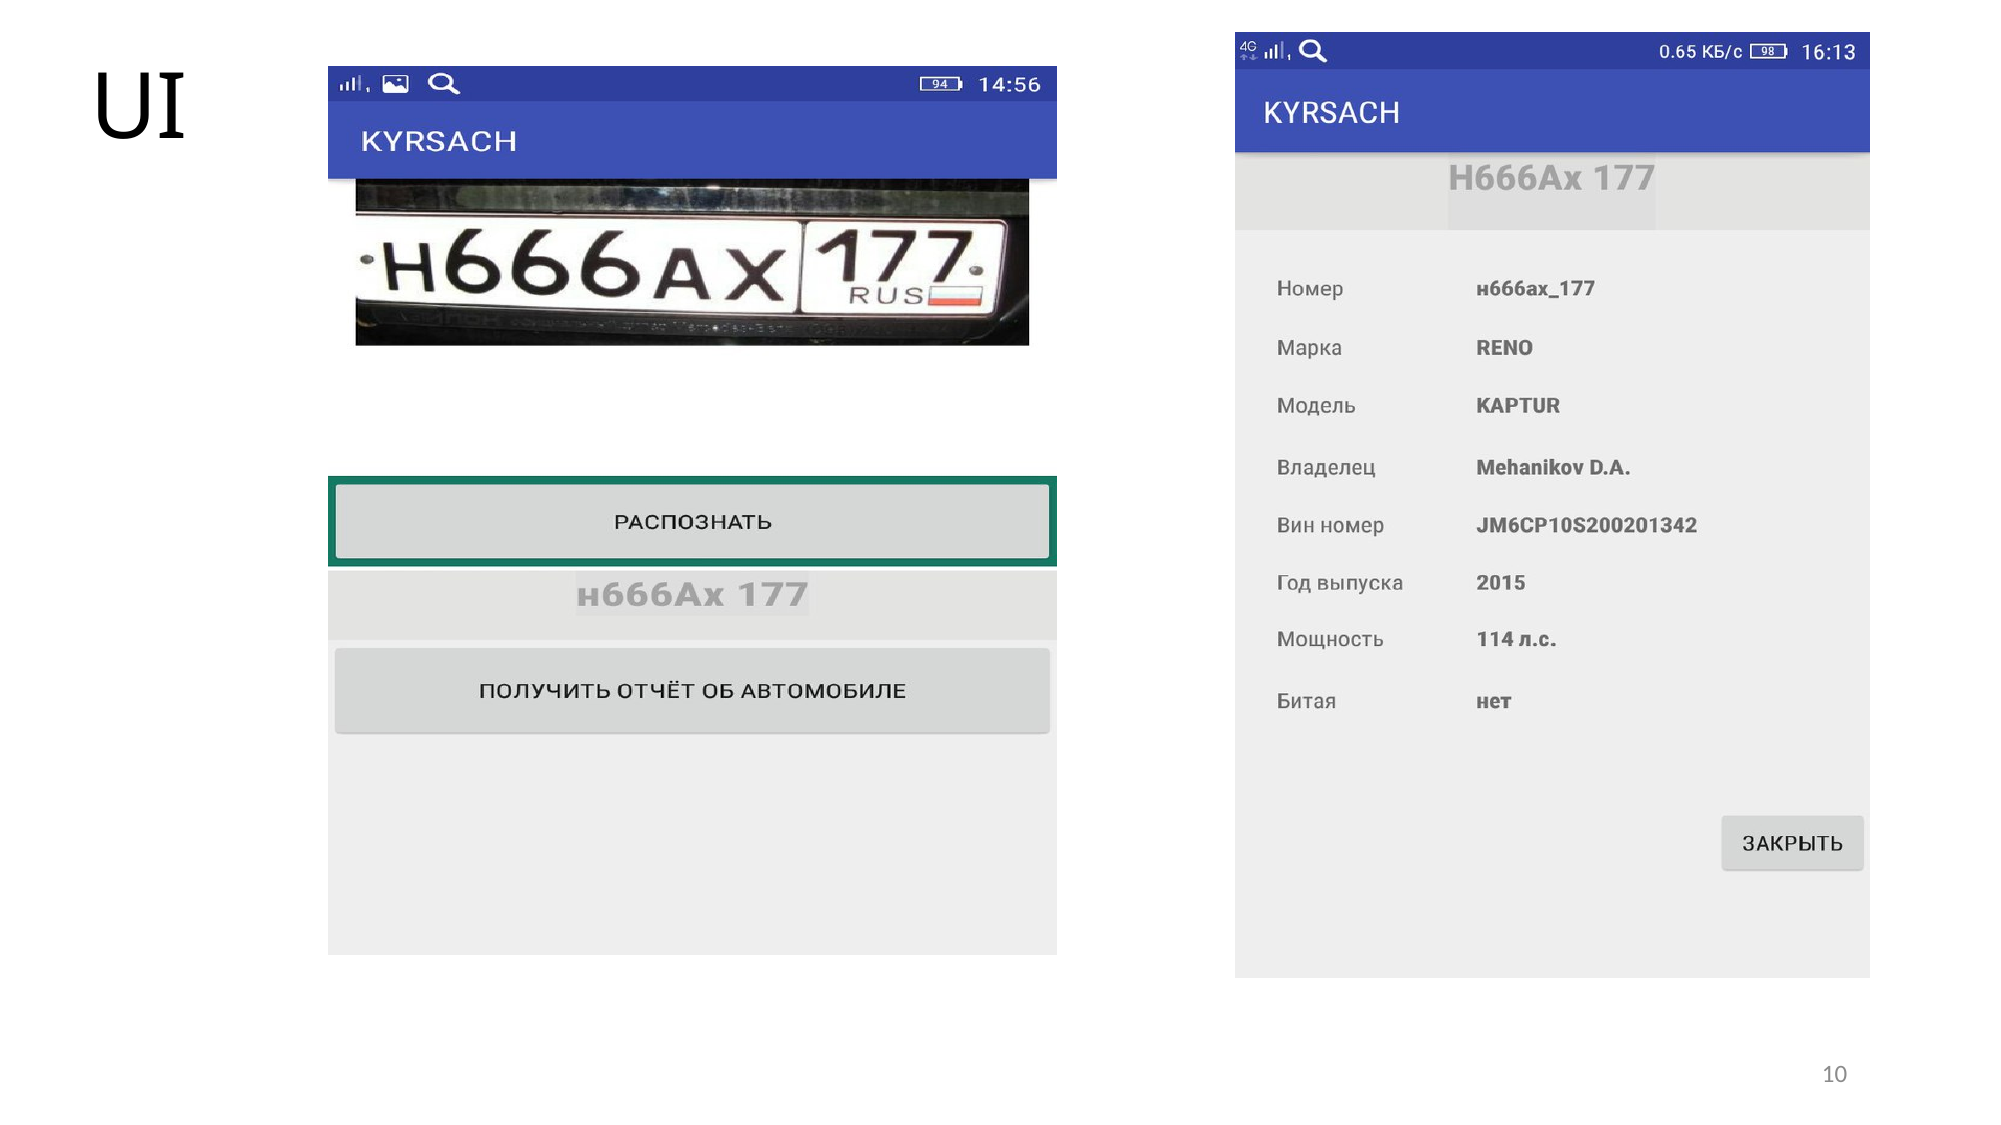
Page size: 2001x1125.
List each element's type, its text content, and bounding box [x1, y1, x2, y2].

slide_number 10 [1412, 1042, 1863, 1103]
picture [328, 66, 1057, 955]
picture [1235, 32, 1870, 978]
title UI [75, 0, 1800, 218]
